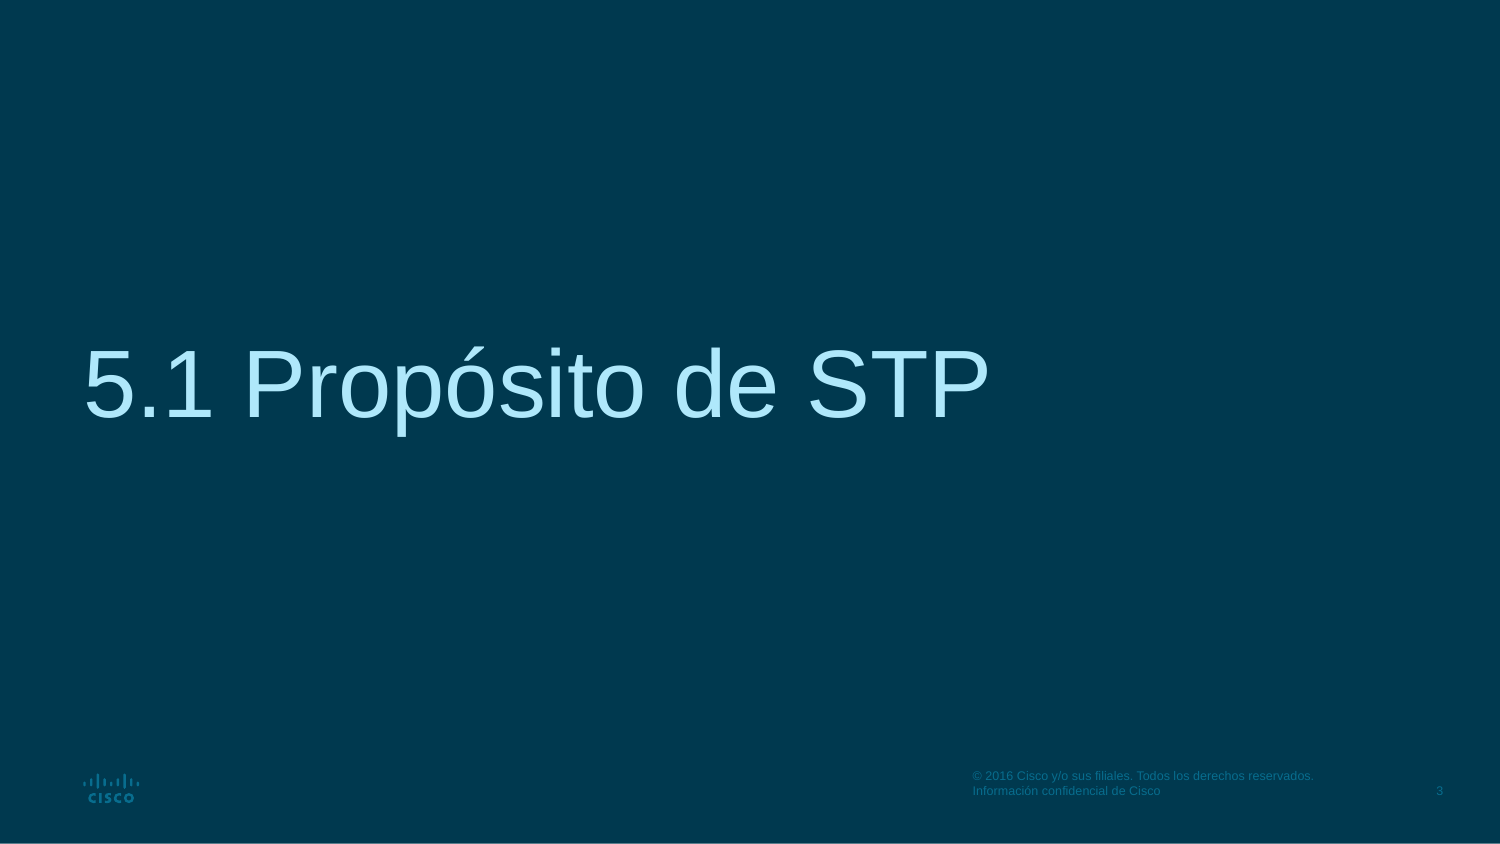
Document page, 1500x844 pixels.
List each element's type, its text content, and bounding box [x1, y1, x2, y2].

title 5.1 Propósito de STP [68, 293, 1315, 446]
